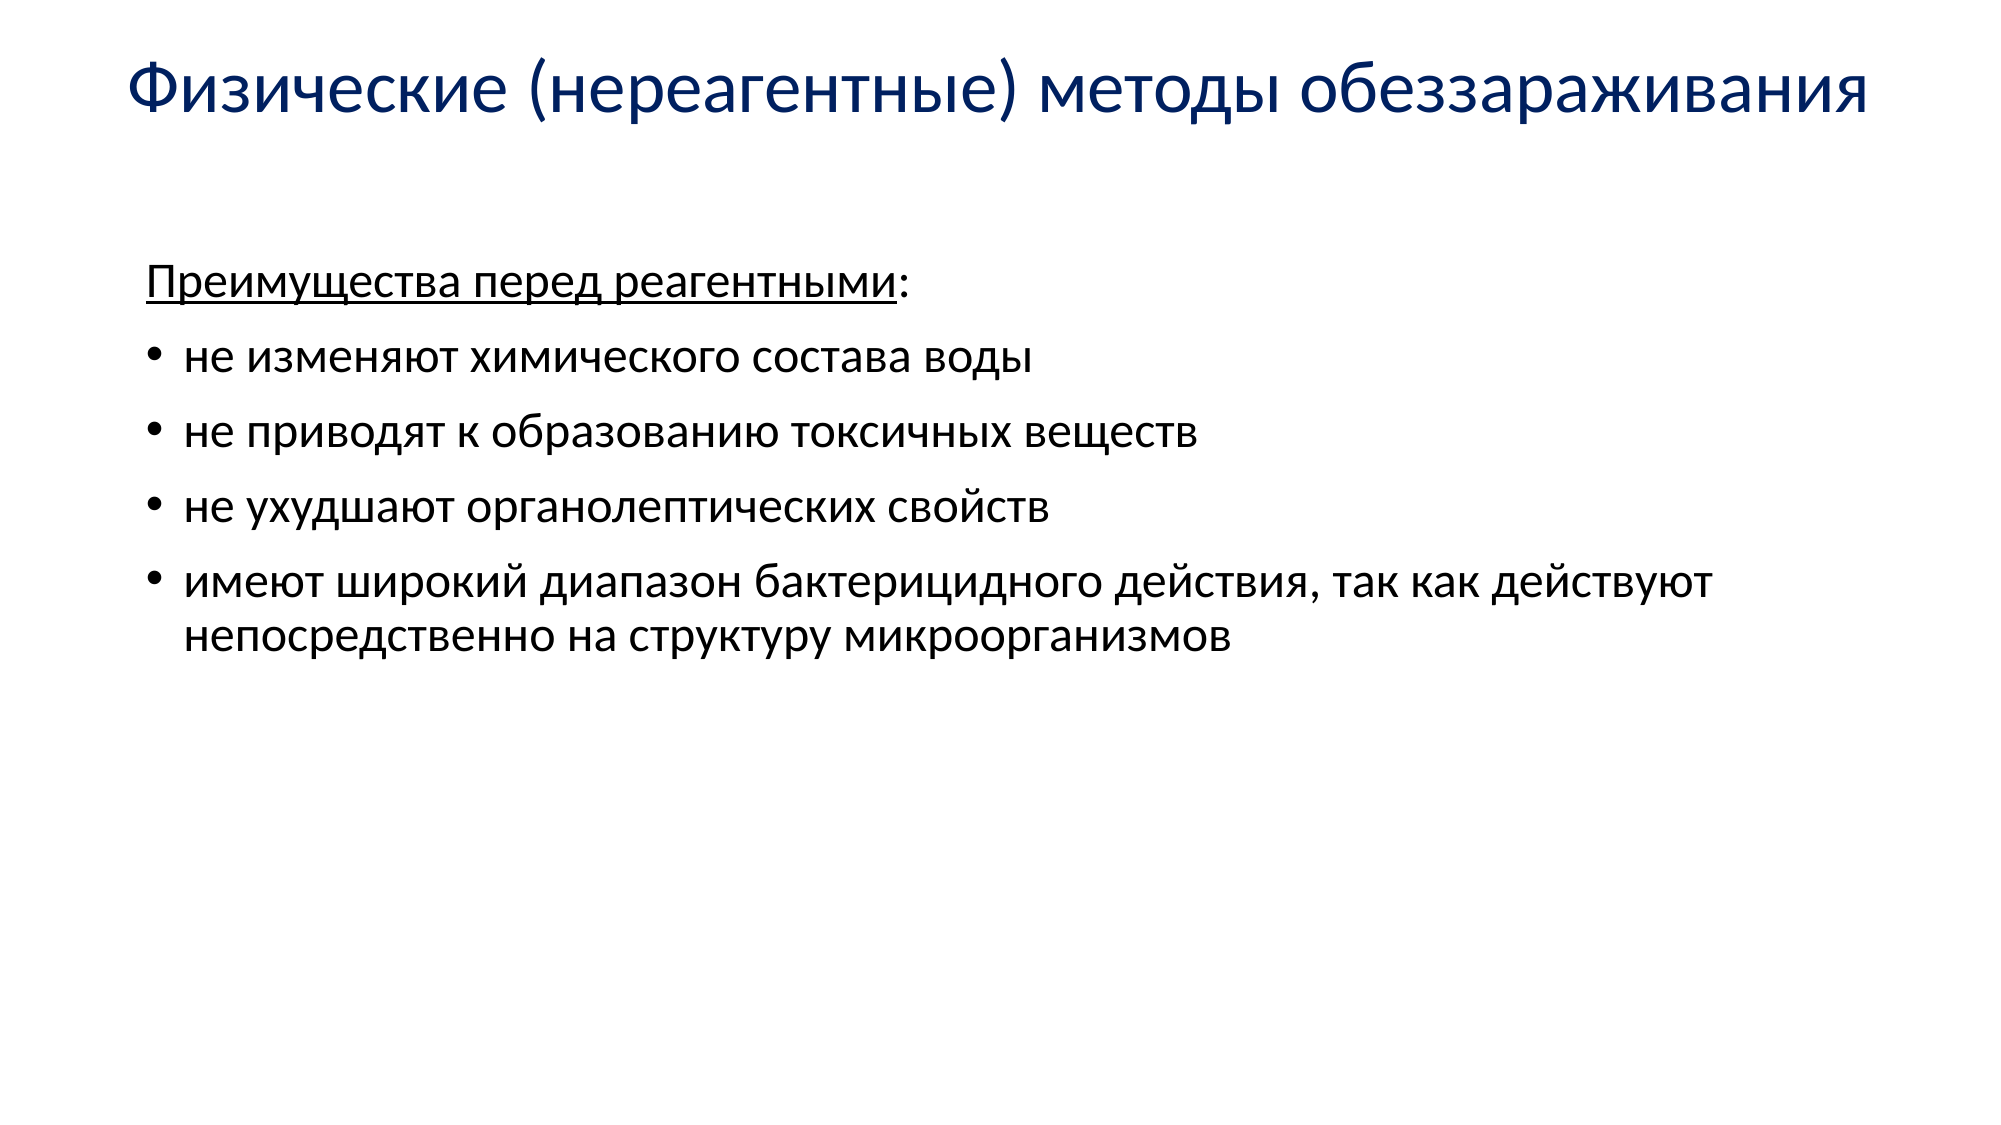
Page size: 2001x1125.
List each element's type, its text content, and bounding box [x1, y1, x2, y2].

list Преимущества перед реагентными: не изменяют химического состава воды не приводят к образованию токсичных веществ не ухудшают органолептических свойств имеют широкий диапазон бактерицидного действия, так как действуют непосредственно на структуру микроорганизмов [130, 247, 1870, 740]
title Физические (нереагентные) методы обеззараживания [0, 0, 2000, 178]
